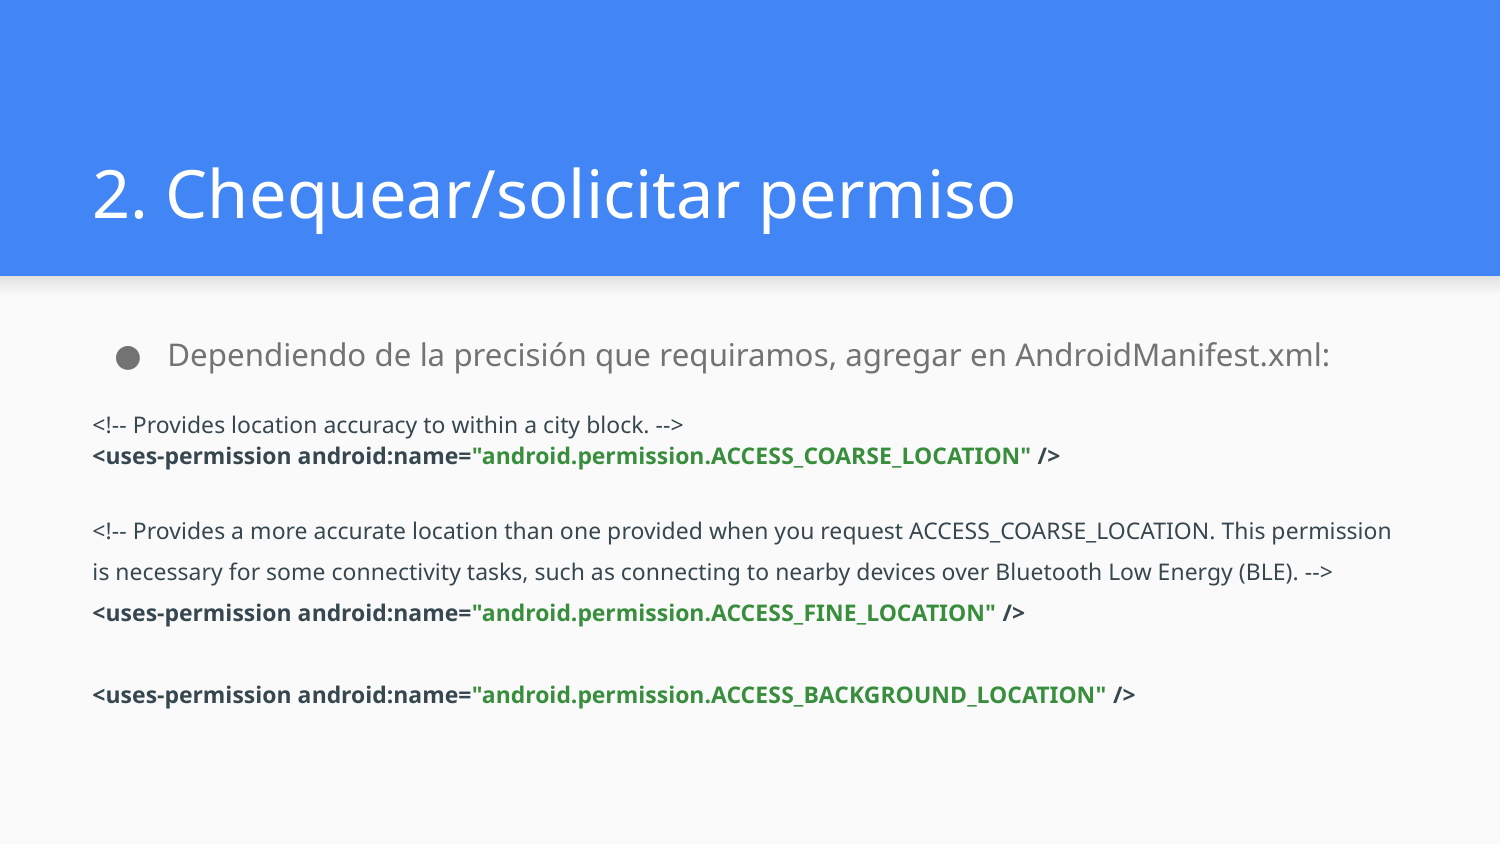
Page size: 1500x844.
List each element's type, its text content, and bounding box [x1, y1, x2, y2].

list Dependiendo de la precisión que requiramos, agregar en AndroidManifest.xml: <!-- Provides location accuracy to within a city block. --> <uses-permission android:name="android.permission.ACCESS_COARSE_LOCATION" /> <!-- Provides a more accurate location than one provided when you request ACCESS_COARSE_LOCATION. This permission is necessary for some connectivity tasks, such as connecting to nearby devices over Bluetooth Low Energy (BLE). --> <uses-permission android:name="android.permission.ACCESS_FINE_LOCATION" /> <uses-permission android:name="android.permission.ACCESS_BACKGROUND_LOCATION" /> [77, 314, 1427, 760]
title 2. Chequear/solicitar permiso [77, 121, 1427, 248]
